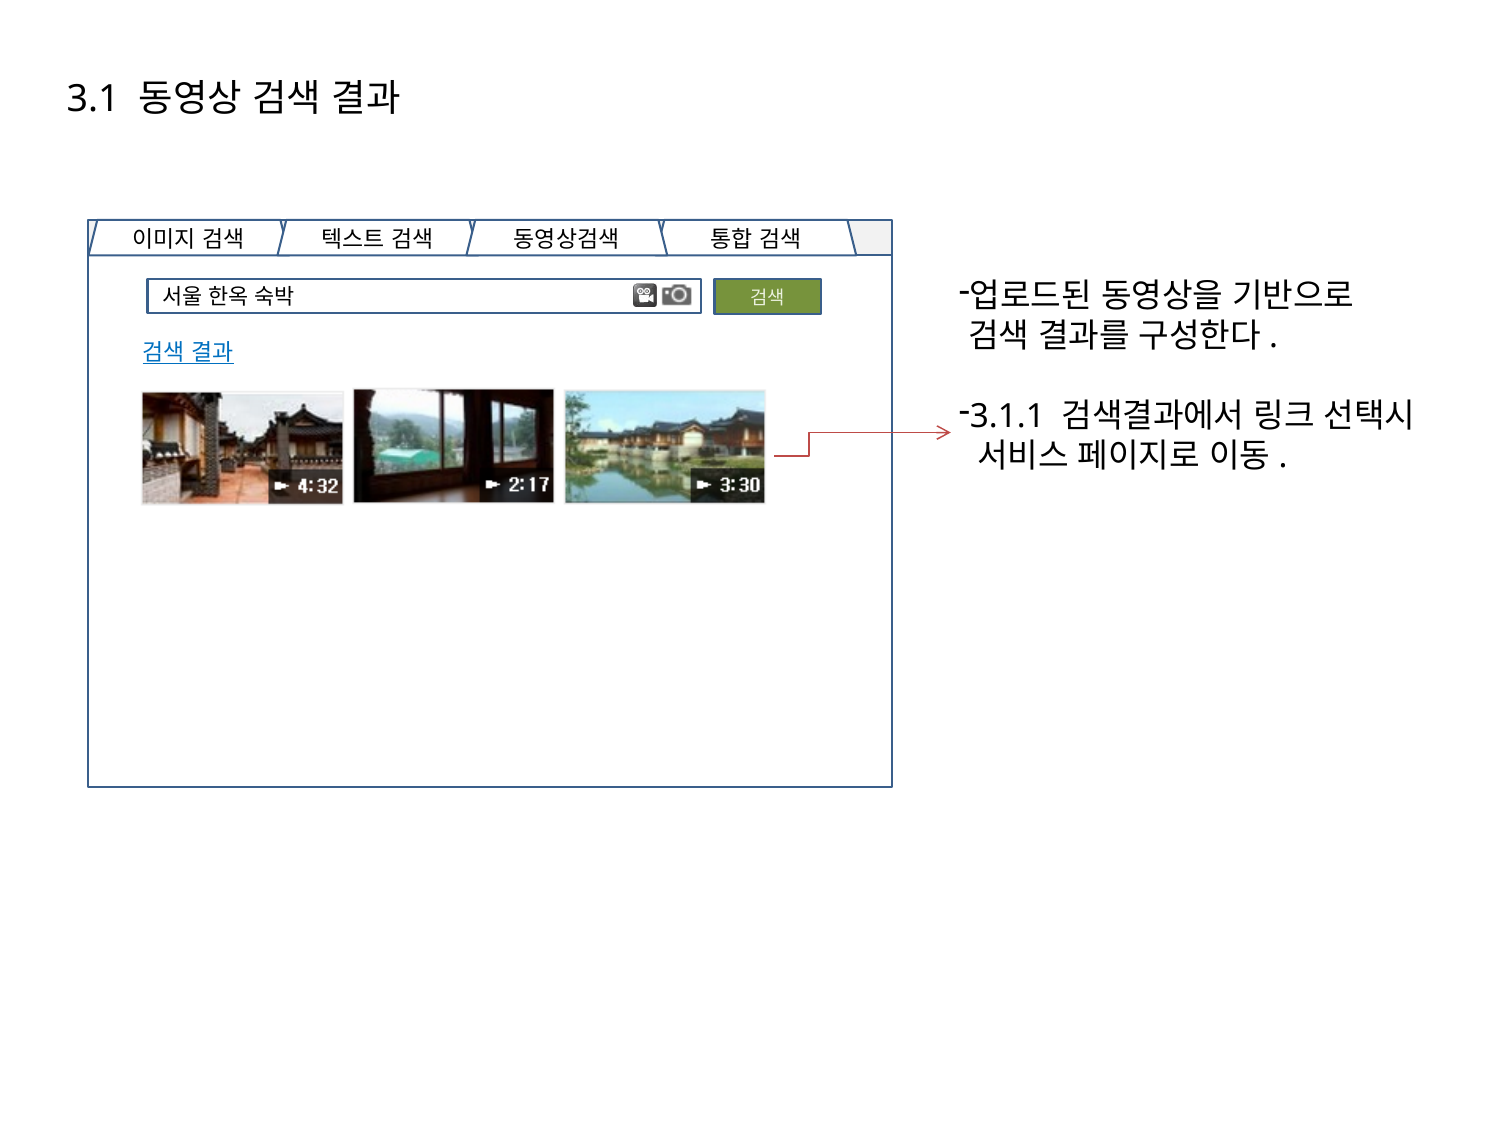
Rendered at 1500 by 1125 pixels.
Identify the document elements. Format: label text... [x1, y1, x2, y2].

picture [632, 282, 658, 307]
text_box [849, 218, 894, 257]
text_box 동영상검색 [464, 217, 670, 258]
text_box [777, 432, 952, 457]
text_box [86, 218, 95, 252]
text_box 텍스트 검색 [275, 217, 472, 258]
text_box 업로드된 동영상을 기반으로 검색 결과를 구성한다. 3.1.1 검색결과에서 링크 선택시 서비스 페이지로 이동. [944, 267, 1431, 562]
text_box 검색 결과 [127, 330, 249, 373]
text_box 통합 검색 [661, 217, 859, 258]
picture [135, 385, 774, 513]
text_box 이미지 검색 [86, 217, 283, 258]
text_box 3.1 동영상 검색 결과 [51, 66, 416, 127]
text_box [147, 278, 822, 315]
text_box [86, 257, 894, 789]
